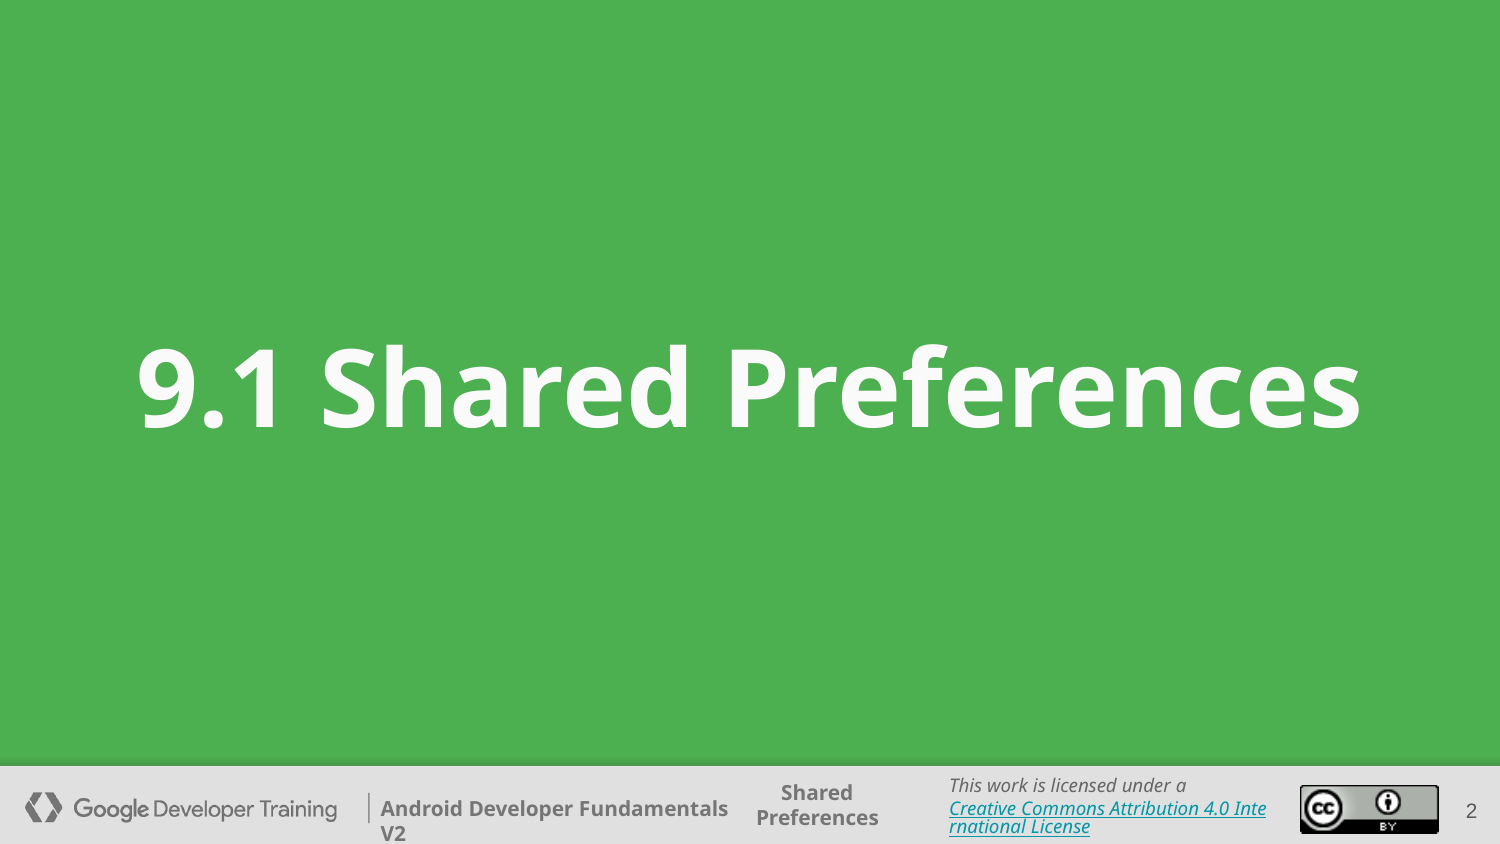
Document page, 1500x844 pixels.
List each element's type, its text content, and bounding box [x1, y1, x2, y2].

picture [0, 0, 1500, 844]
title 9.1 Shared Preferences [51, 127, 1449, 465]
slide_number ‹#› [1402, 777, 1493, 842]
